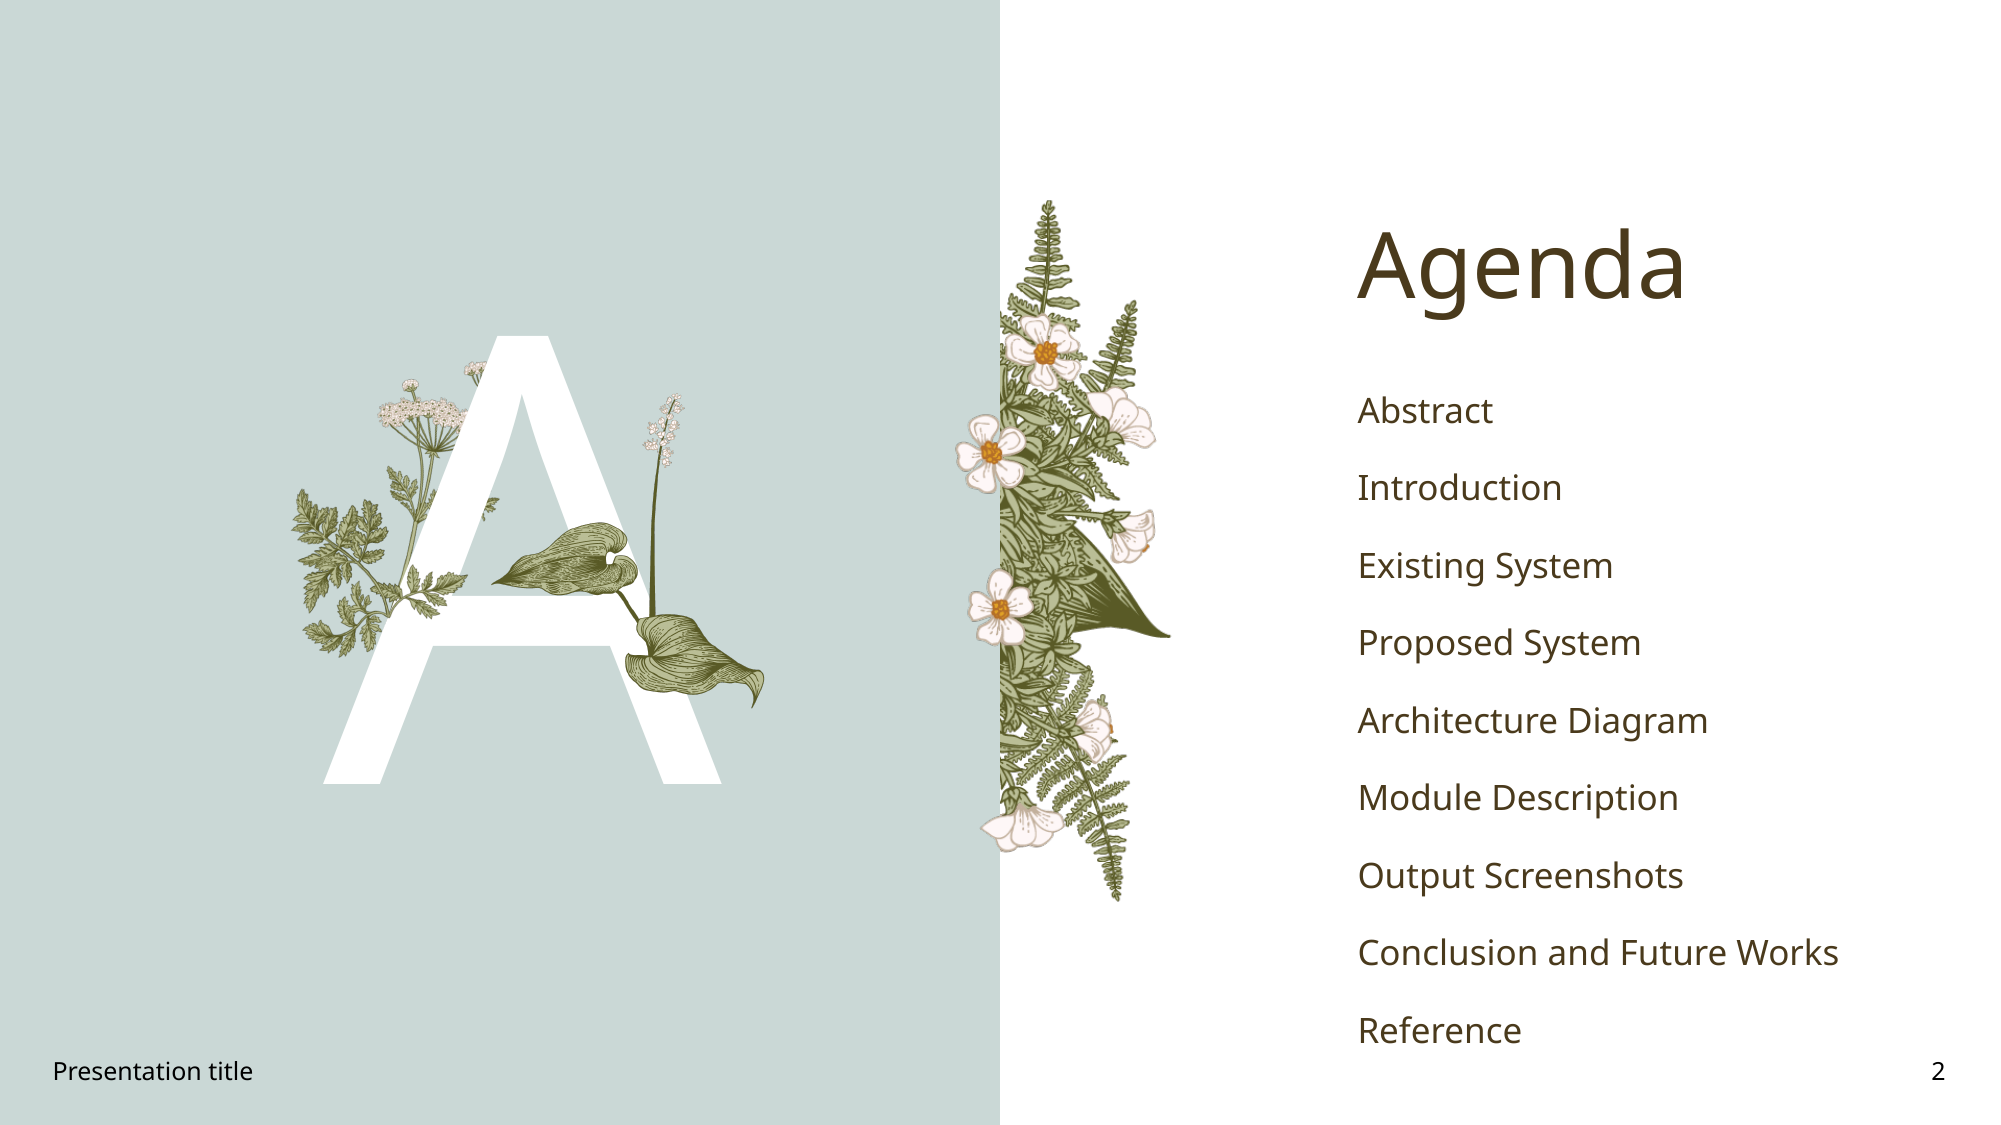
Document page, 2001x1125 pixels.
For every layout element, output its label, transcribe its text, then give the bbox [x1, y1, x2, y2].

list A [201, 233, 845, 930]
footer Presentation title [37, 1042, 713, 1103]
list Abstract Introduction Existing System Proposed System Architecture Diagram Module Description Output Screenshots Conclusion and Future Works Reference [1342, 360, 1958, 1067]
picture [258, 384, 776, 718]
picture [947, 190, 1186, 912]
title Agenda [1342, 160, 1958, 360]
slide_number 2 [1510, 1042, 1961, 1103]
